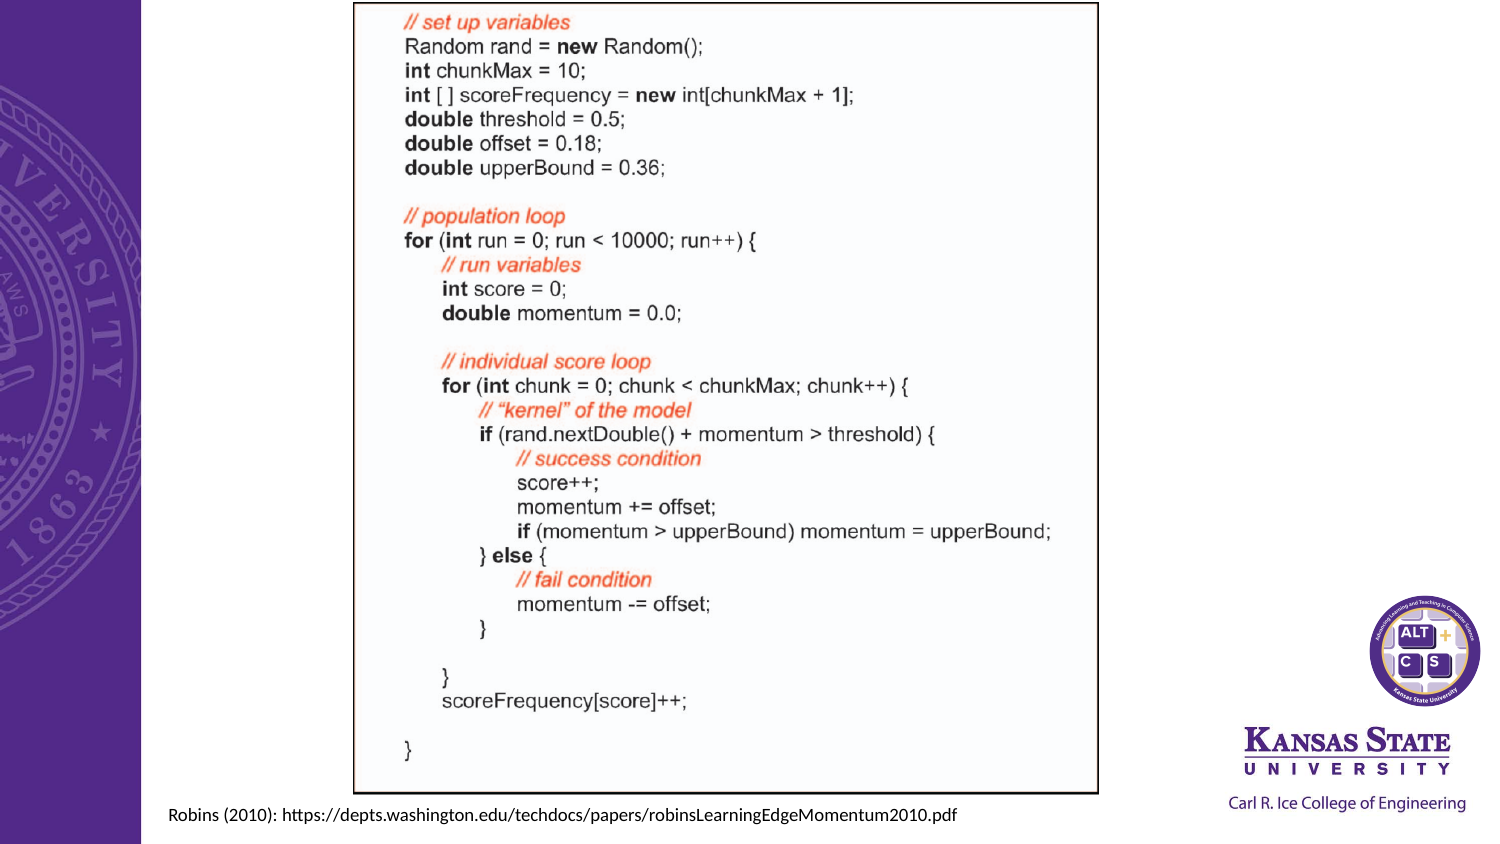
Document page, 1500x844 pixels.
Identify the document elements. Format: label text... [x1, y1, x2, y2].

text_box Robins (2010): https://depts.washington.edu/techdocs/papers/robinsLearningEdgeMomentum2010.pdf [153, 794, 972, 833]
picture [0, 0, 1500, 844]
